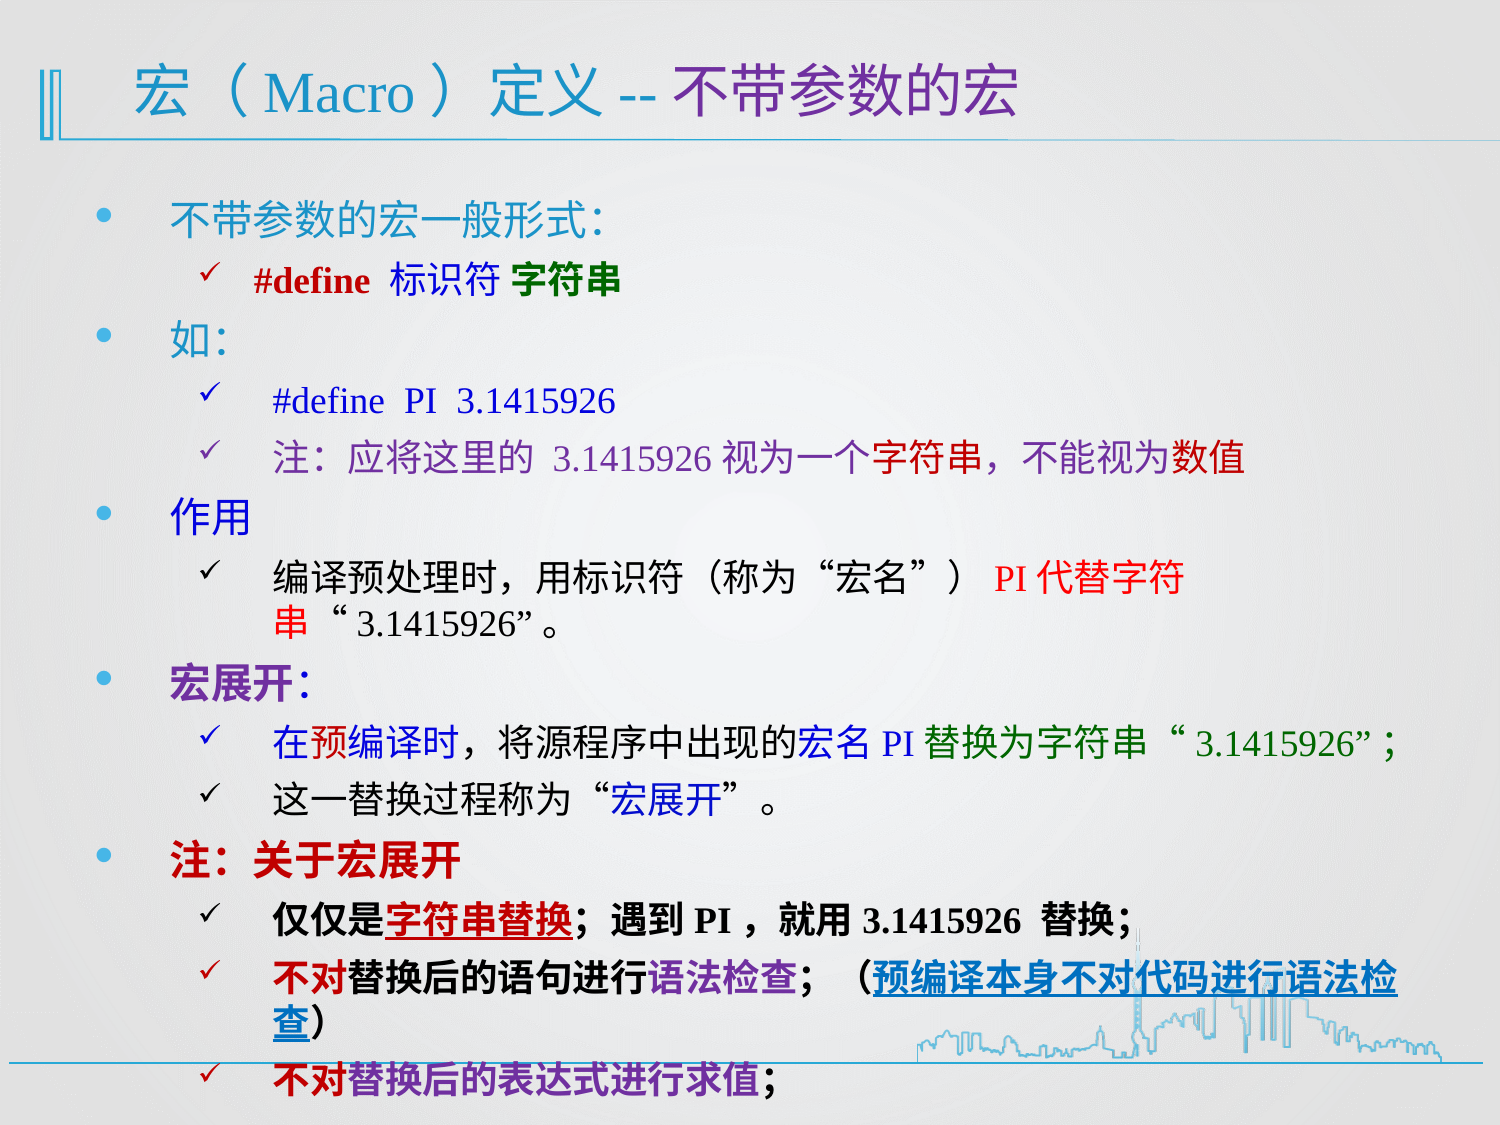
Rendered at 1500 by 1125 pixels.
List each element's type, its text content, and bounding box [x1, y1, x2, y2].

list 不带参数的宏一般形式： #define 标识符 字符串 如： #define PI 3.1415926 注：应将这里的 3.1415926视为一个字符串，不能视为数值 作用 编译预处理时，用标识符（称为“宏名”）PI代替字符串“3.1415926”。 宏展开： 在预编译时，将源程序中出现的宏名PI替换为字符串“3.1415926”； 这一替换过程称为“宏展开”。 注：关于宏展开 仅仅是字符串替换；遇到PI，就用3.1415926 替换； 不对替换后的语句进行语法检查；（预编译本身不对代码进行语法检查） 不对替换后的表达式进行求值； [79, 186, 1481, 1022]
title 宏（Macro）定义--不带参数的宏 [79, 41, 1407, 138]
picture [0, 0, 1500, 1125]
